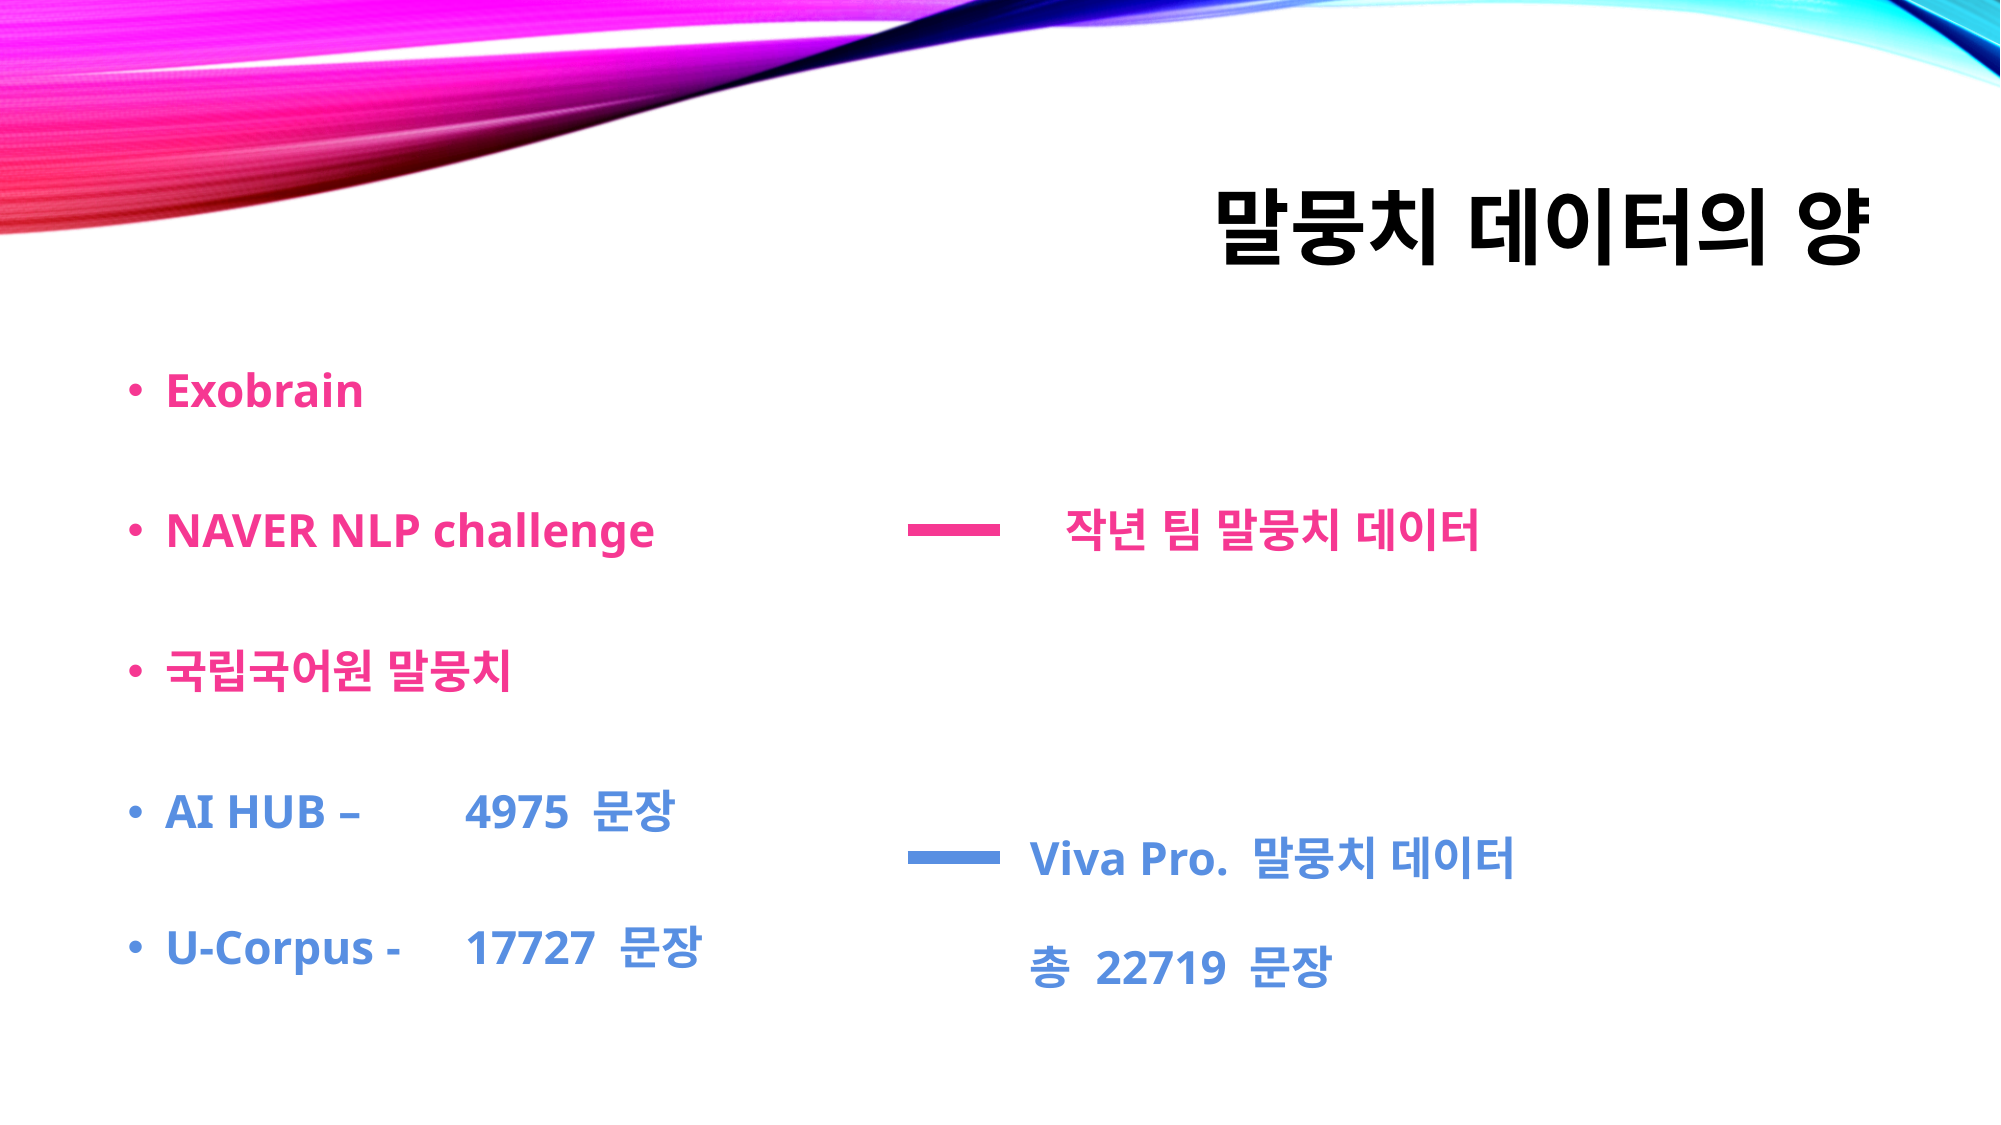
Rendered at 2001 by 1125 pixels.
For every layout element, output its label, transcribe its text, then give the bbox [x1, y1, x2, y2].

picture [1890, 0, 2000, 75]
picture [0, 0, 2000, 237]
list Exobrain NAVER NLP challenge 작년 팀 말뭉치 데이터 국립국어원 말뭉치 AI HUB – 4975 문장 U-Corpus - 17727 문장 [112, 360, 1888, 1021]
title 말뭉치 데이터의 양 [474, 125, 1888, 338]
text_box Viva Pro. 말뭉치 데이터 총 22719 문장 [1015, 821, 1621, 1002]
picture [1910, 0, 2000, 45]
